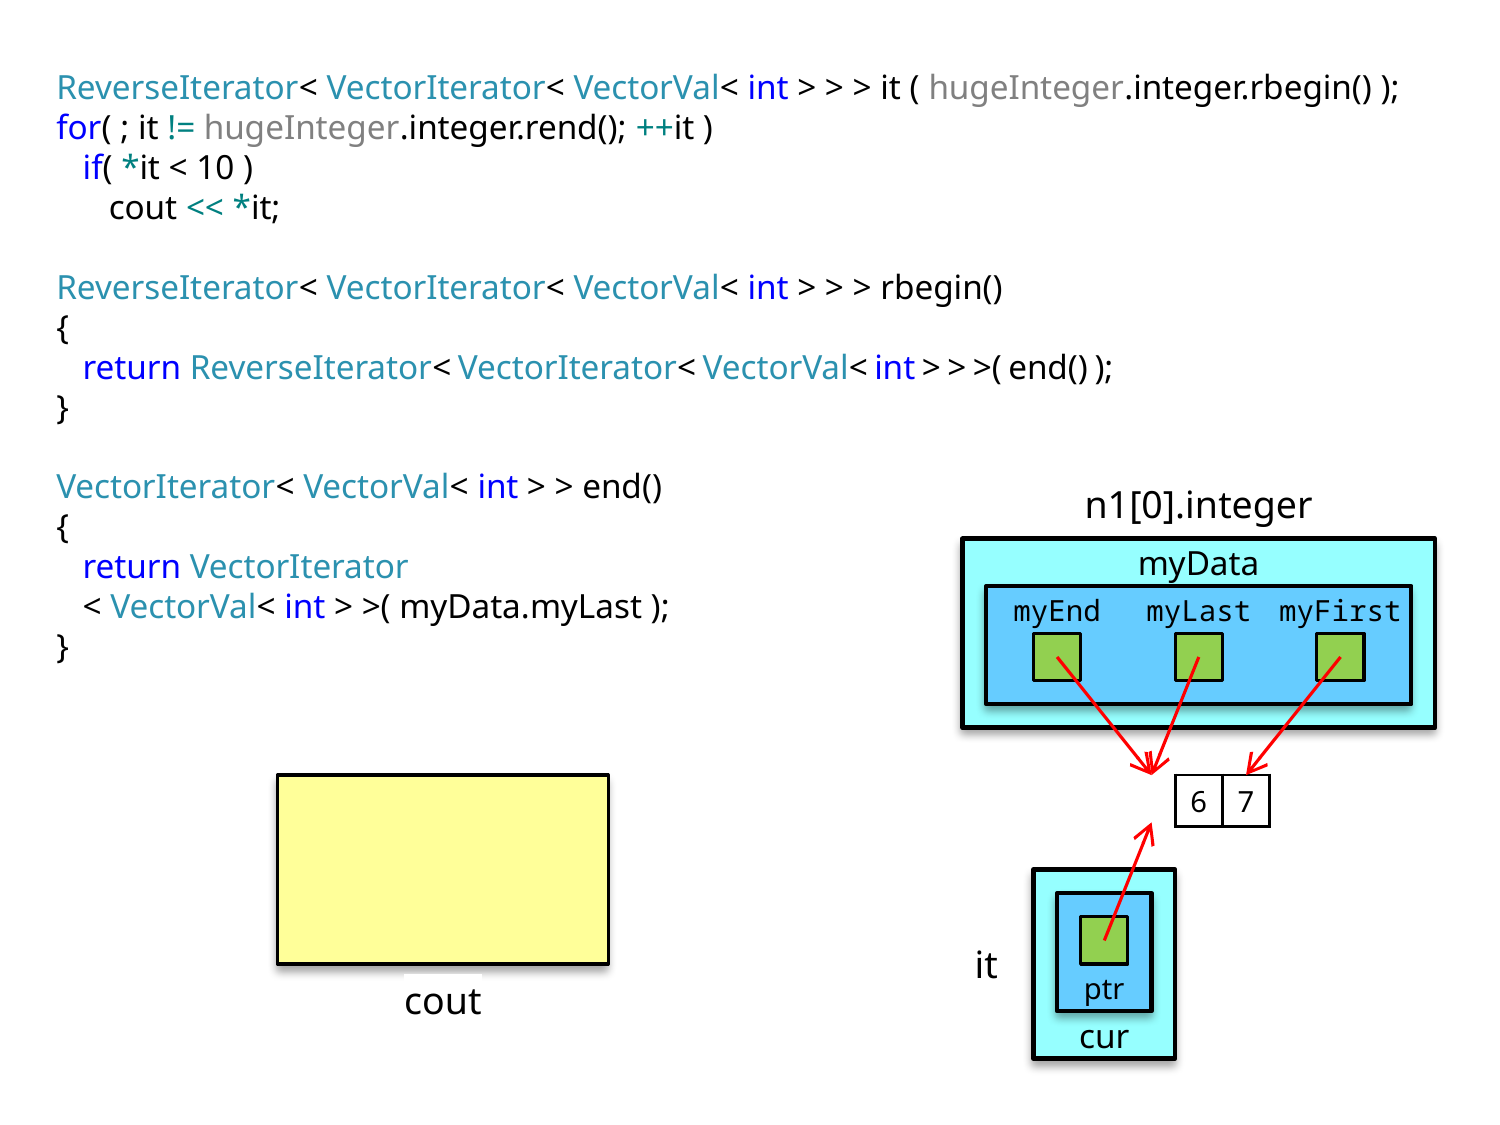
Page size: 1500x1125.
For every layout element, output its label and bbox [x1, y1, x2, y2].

table_header [1177, 776, 1221, 825]
table_header [1224, 776, 1268, 825]
text_box [277, 775, 609, 1035]
text_box [962, 467, 1435, 776]
text_box [938, 822, 1176, 1059]
list [41, 66, 1483, 728]
